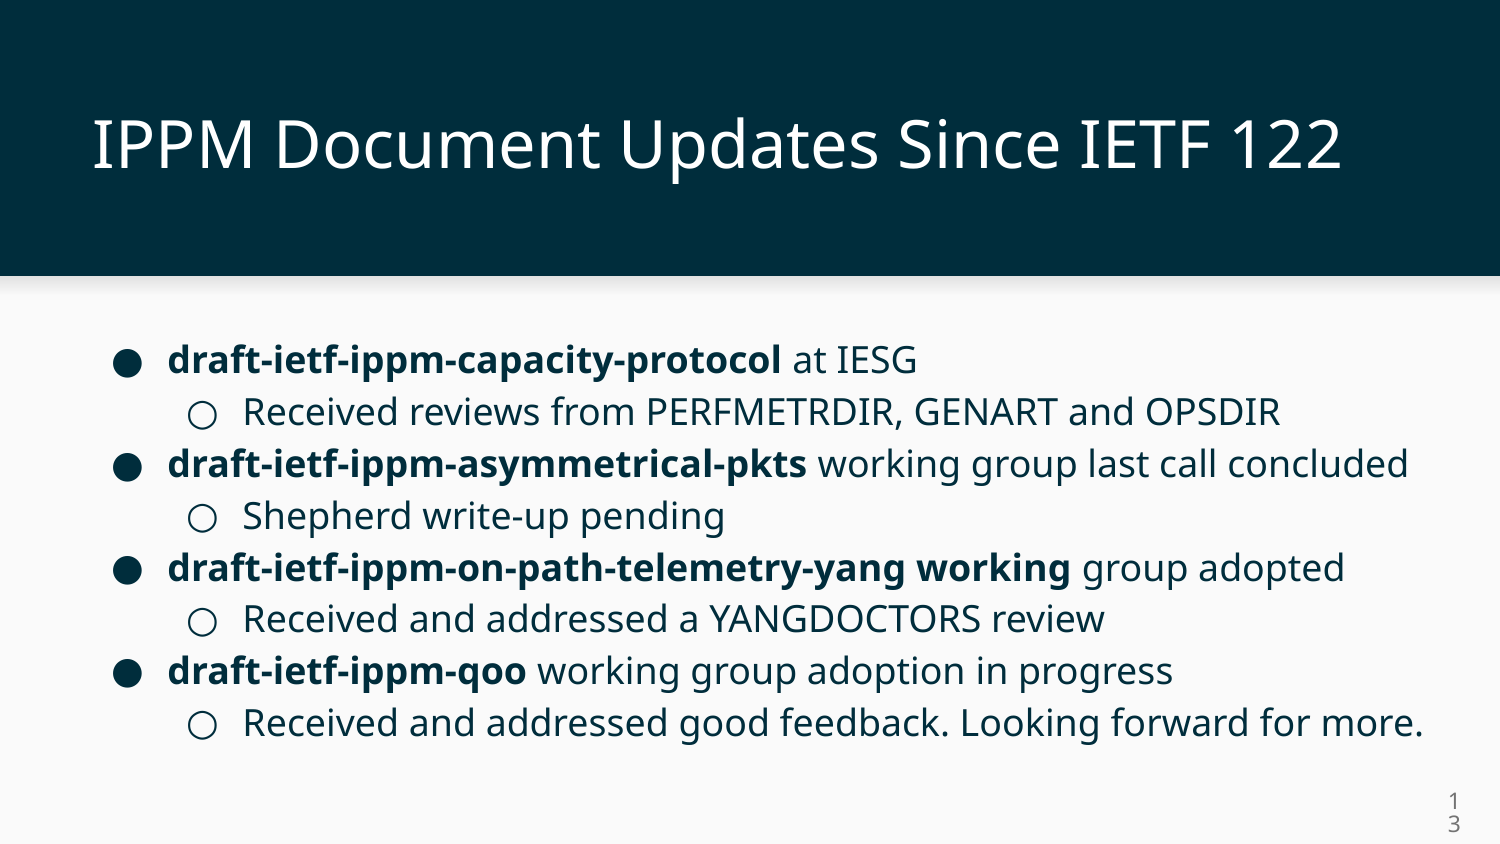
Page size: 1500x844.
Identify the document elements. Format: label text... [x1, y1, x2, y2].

title IPPM Document Updates Since IETF 122 [77, 35, 1427, 248]
slide_number 13 [1432, 775, 1489, 830]
list draft-ietf-ippm-capacity-protocol at IESG Received reviews from PERFMETRDIR, GENART and OPSDIR draft-ietf-ippm-asymmetrical-pkts working group last call concluded Shepherd write-up pending draft-ietf-ippm-on-path-telemetry-yang working group adopted Received and addressed a YANGDOCTORS review draft-ietf-ippm-qoo working group adoption in progress Received and addressed good feedback. Looking forward for more. [77, 314, 1473, 760]
